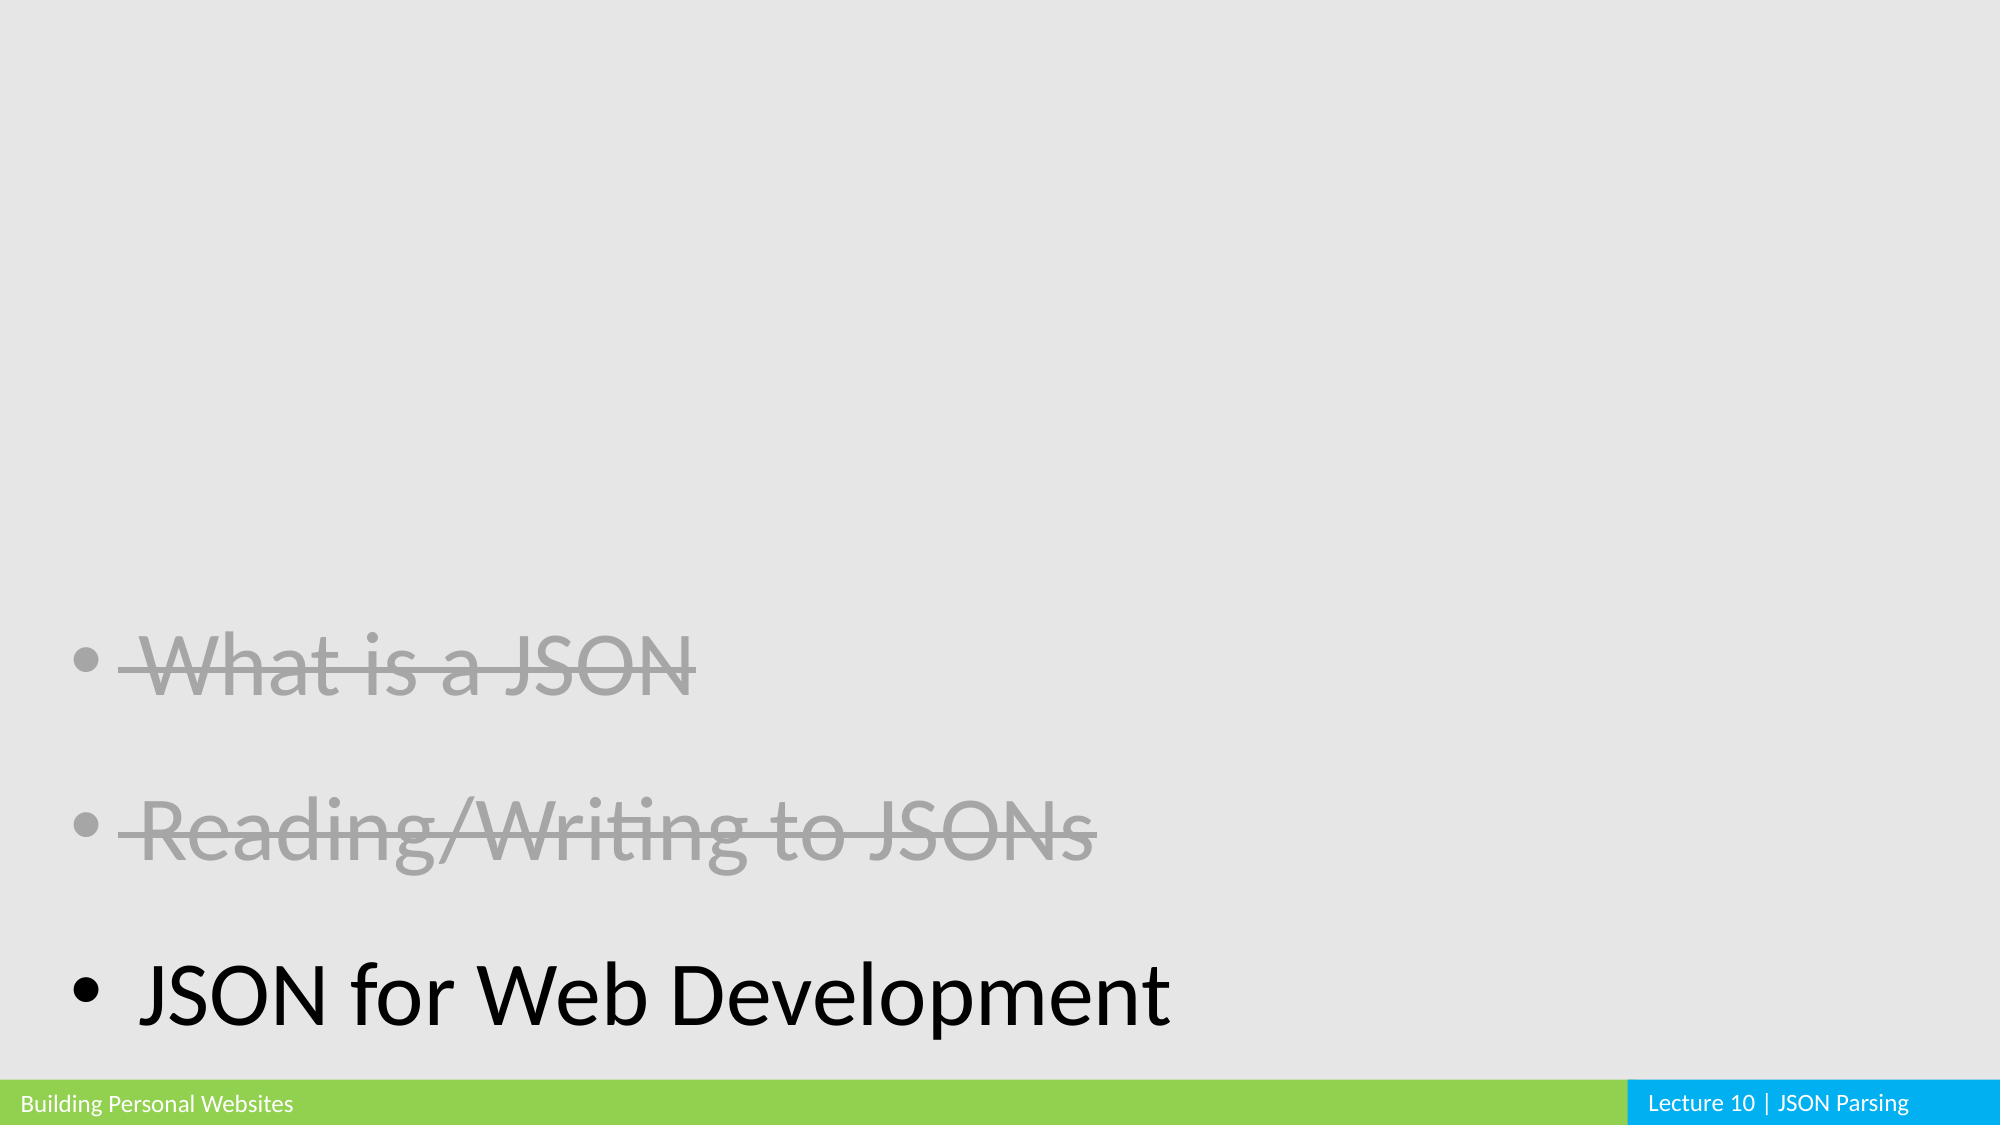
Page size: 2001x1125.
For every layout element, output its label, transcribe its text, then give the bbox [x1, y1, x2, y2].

text_box Building Personal Websites [5, 1079, 446, 1125]
text_box Lecture 10 | JSON Parsing [1633, 1079, 2000, 1124]
text_box [0, 1079, 5, 1125]
text_box What is a JSON Reading/Writing to JSONs JSON for Web Development [55, 541, 1693, 1051]
text_box [1627, 1079, 2000, 1125]
text_box [446, 1079, 1627, 1125]
